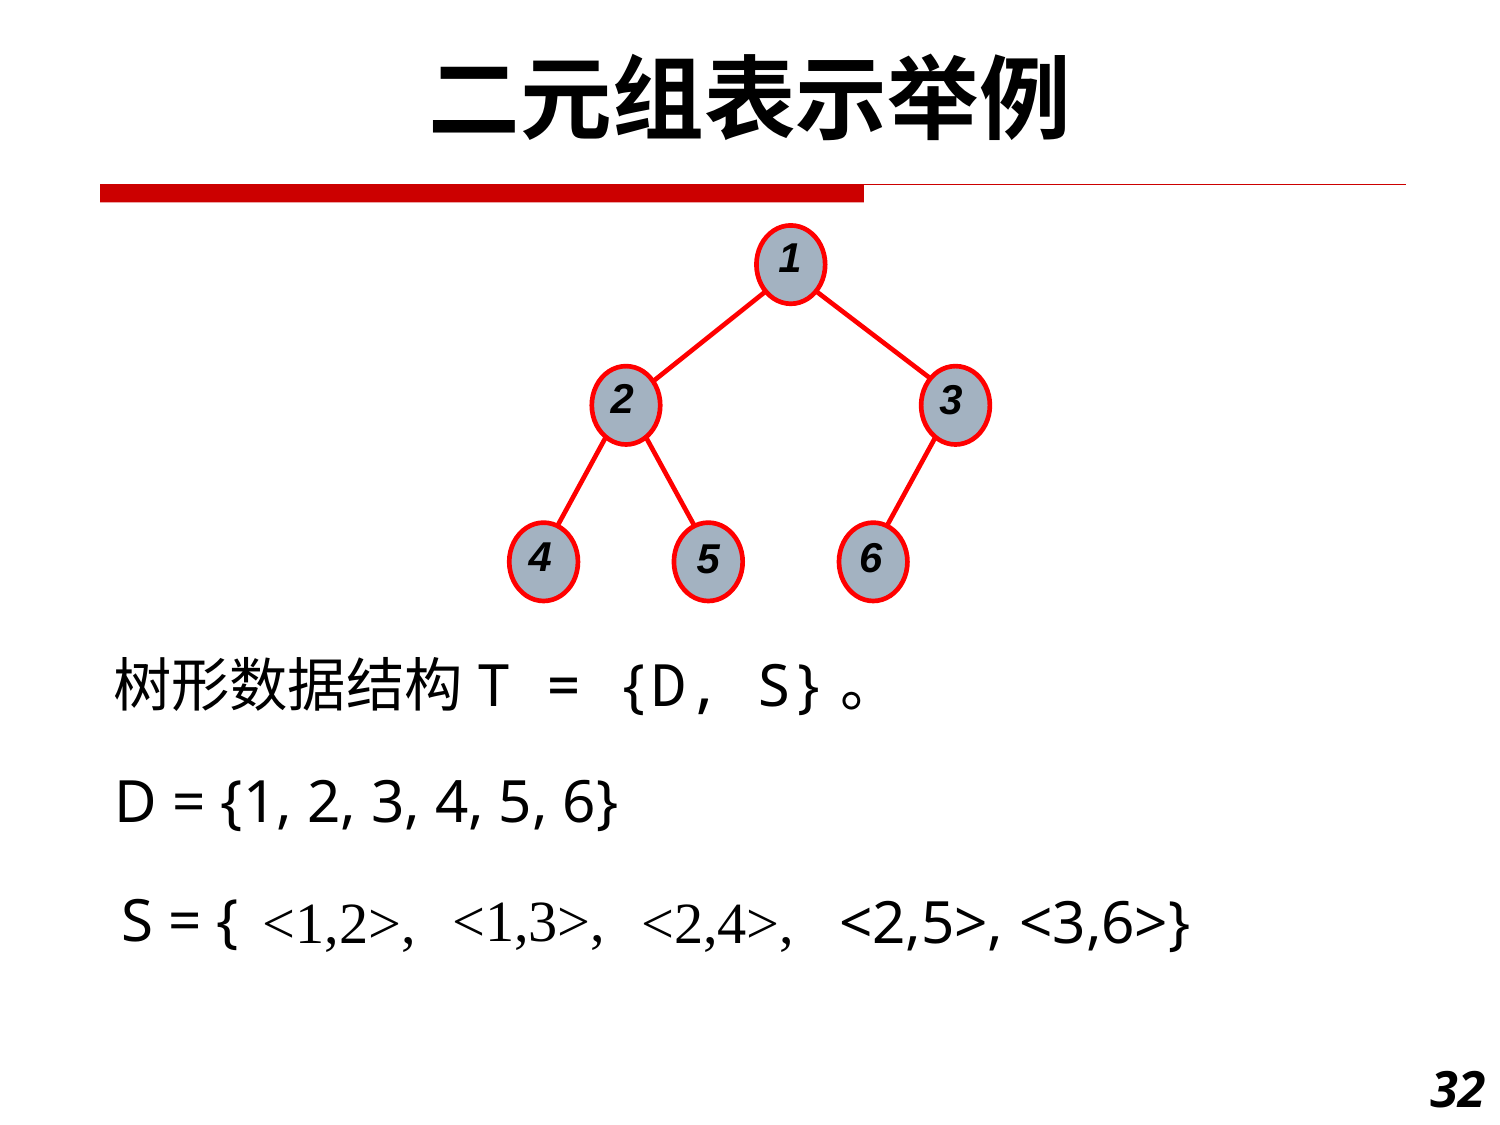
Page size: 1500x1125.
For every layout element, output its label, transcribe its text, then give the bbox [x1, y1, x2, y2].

list 树形数据结构T = {D, S}。 [98, 640, 1500, 751]
text_box <3,6>} [1004, 877, 1218, 963]
text_box D = {1, 2, 3, 4, 5, 6} [100, 756, 1247, 842]
text_box <2,5>, [824, 877, 1004, 963]
text_box 32 [1400, 1049, 1500, 1125]
text_box <1,3>, [437, 876, 651, 961]
text_box <1,2>, [248, 878, 461, 963]
text_box S = { [106, 876, 319, 961]
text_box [509, 225, 991, 602]
text_box <2,4>, [626, 877, 824, 963]
text_box 二元组表示举例 [56, 33, 1444, 159]
